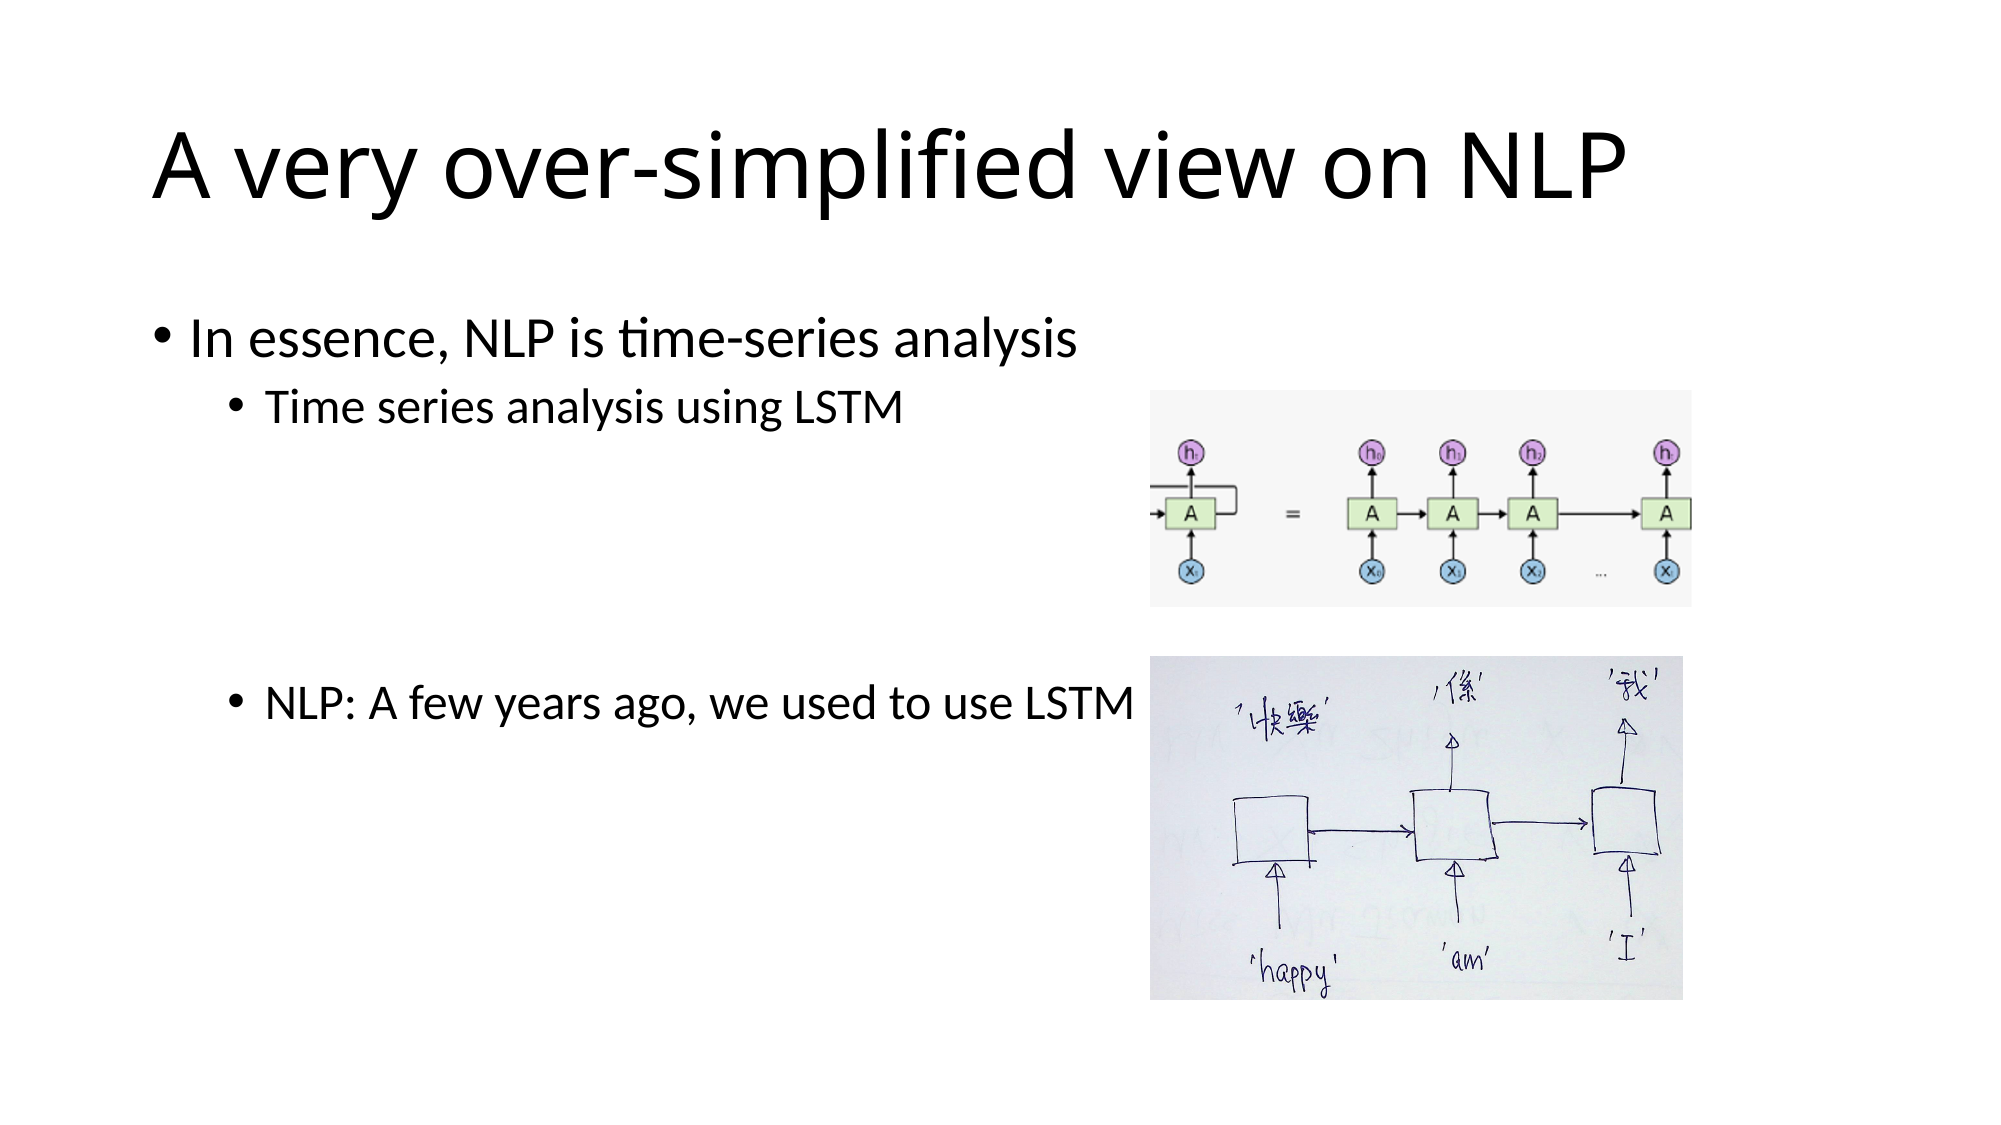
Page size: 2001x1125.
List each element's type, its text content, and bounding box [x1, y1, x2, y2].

title A very over-simplified view on NLP [137, 59, 1863, 278]
list In essence, NLP is time-series analysis Time series analysis using LSTM NLP: A few years ago, we used to use LSTM [137, 299, 1863, 1014]
picture [1150, 390, 1701, 607]
picture [1150, 656, 1683, 1000]
